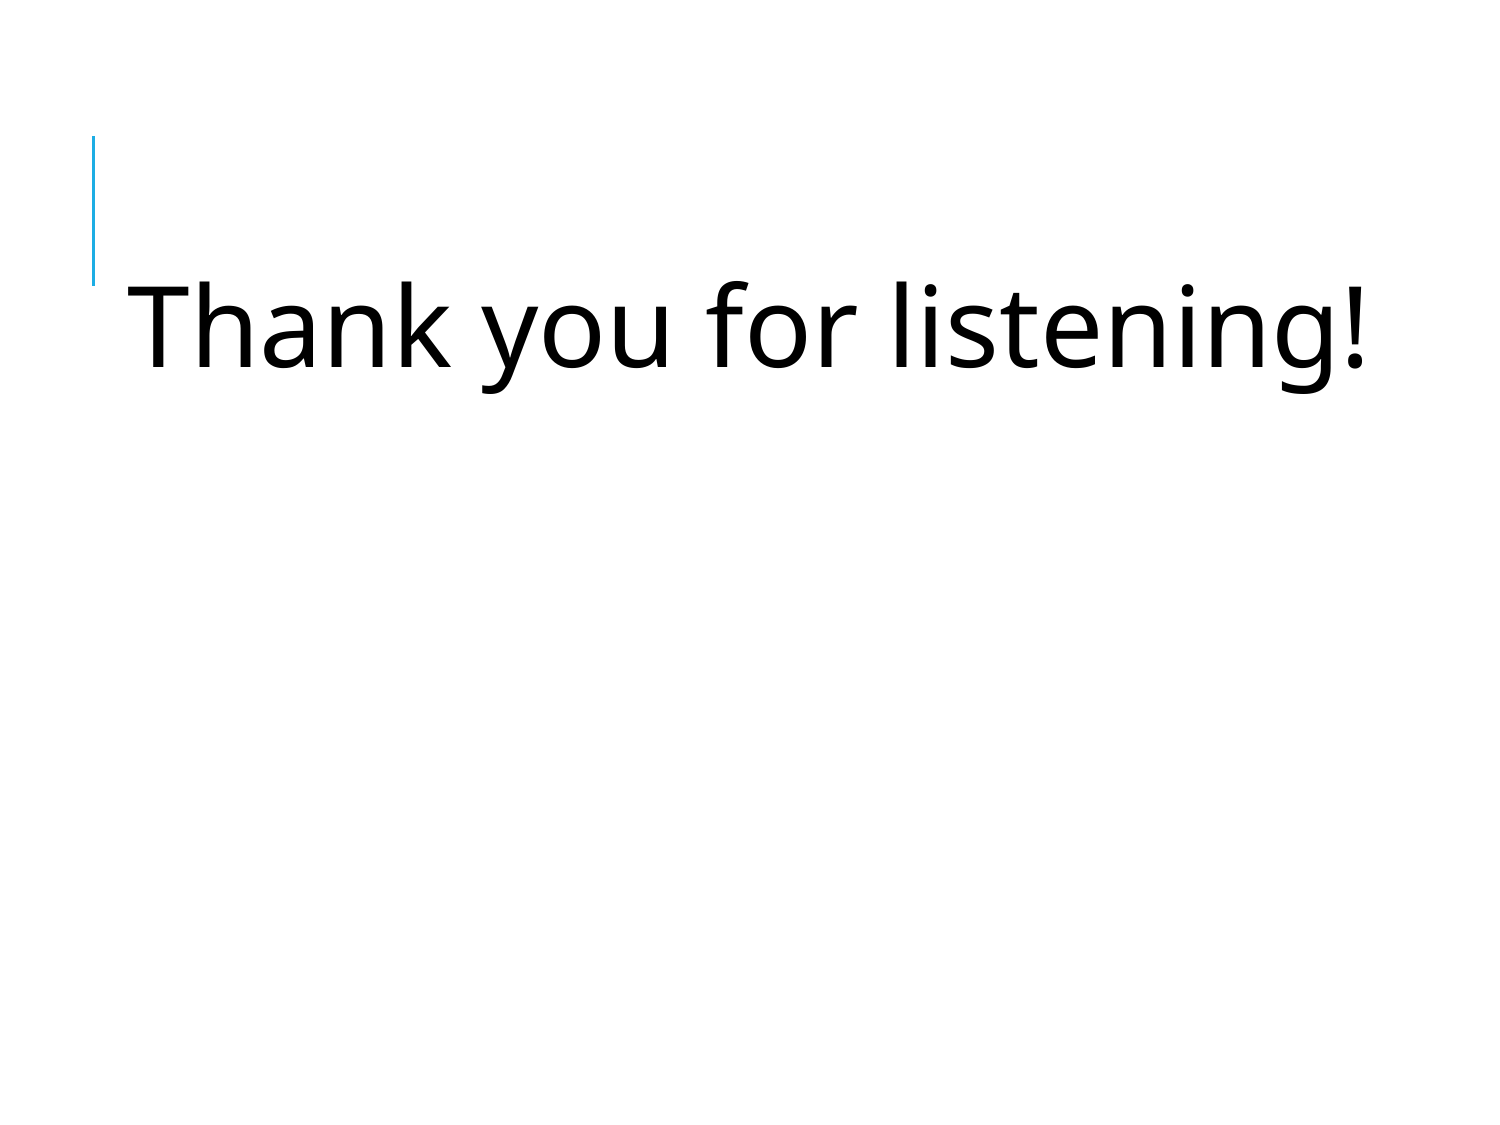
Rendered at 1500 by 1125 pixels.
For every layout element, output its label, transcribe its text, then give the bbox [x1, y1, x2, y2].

list Thank you for listening! [112, 263, 1388, 862]
